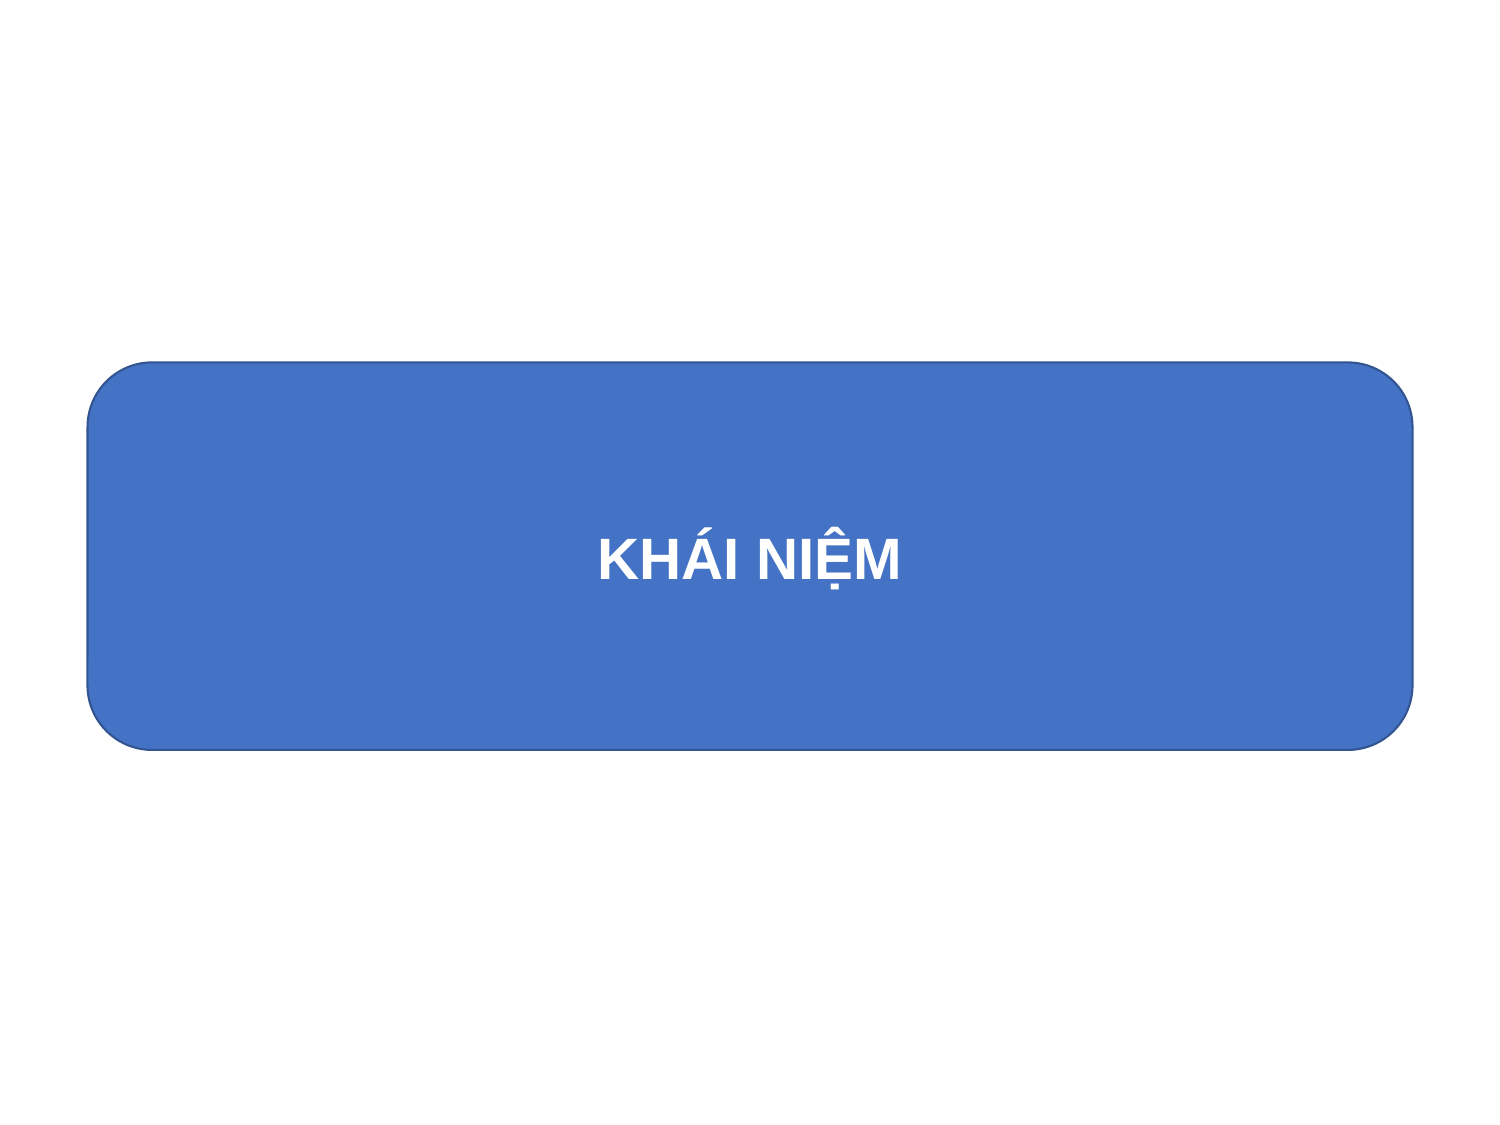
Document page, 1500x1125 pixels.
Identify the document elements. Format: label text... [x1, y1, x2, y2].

text_box KHÁI NIỆM [86, 361, 1414, 751]
